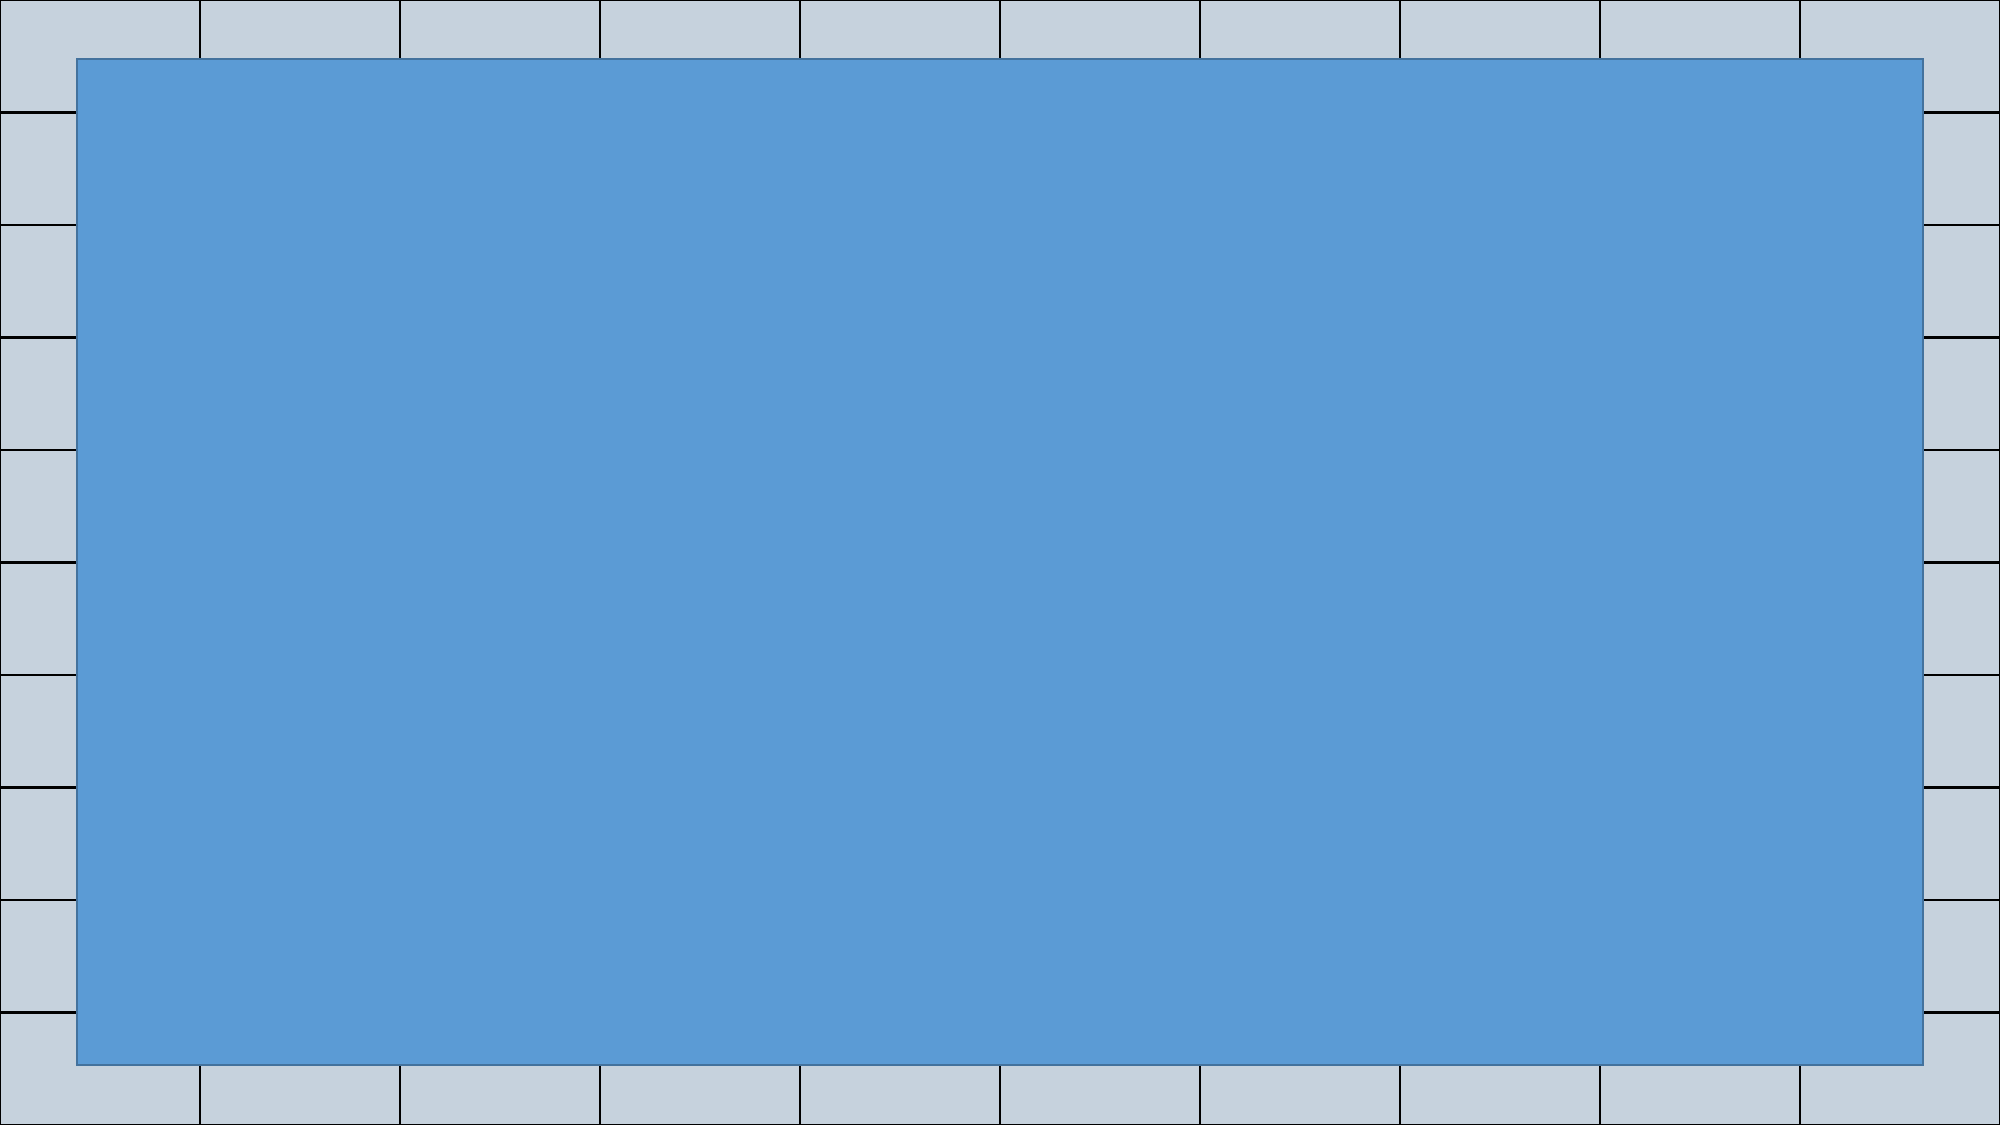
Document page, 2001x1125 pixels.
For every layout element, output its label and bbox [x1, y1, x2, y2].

text_box [0, 0, 2000, 1125]
